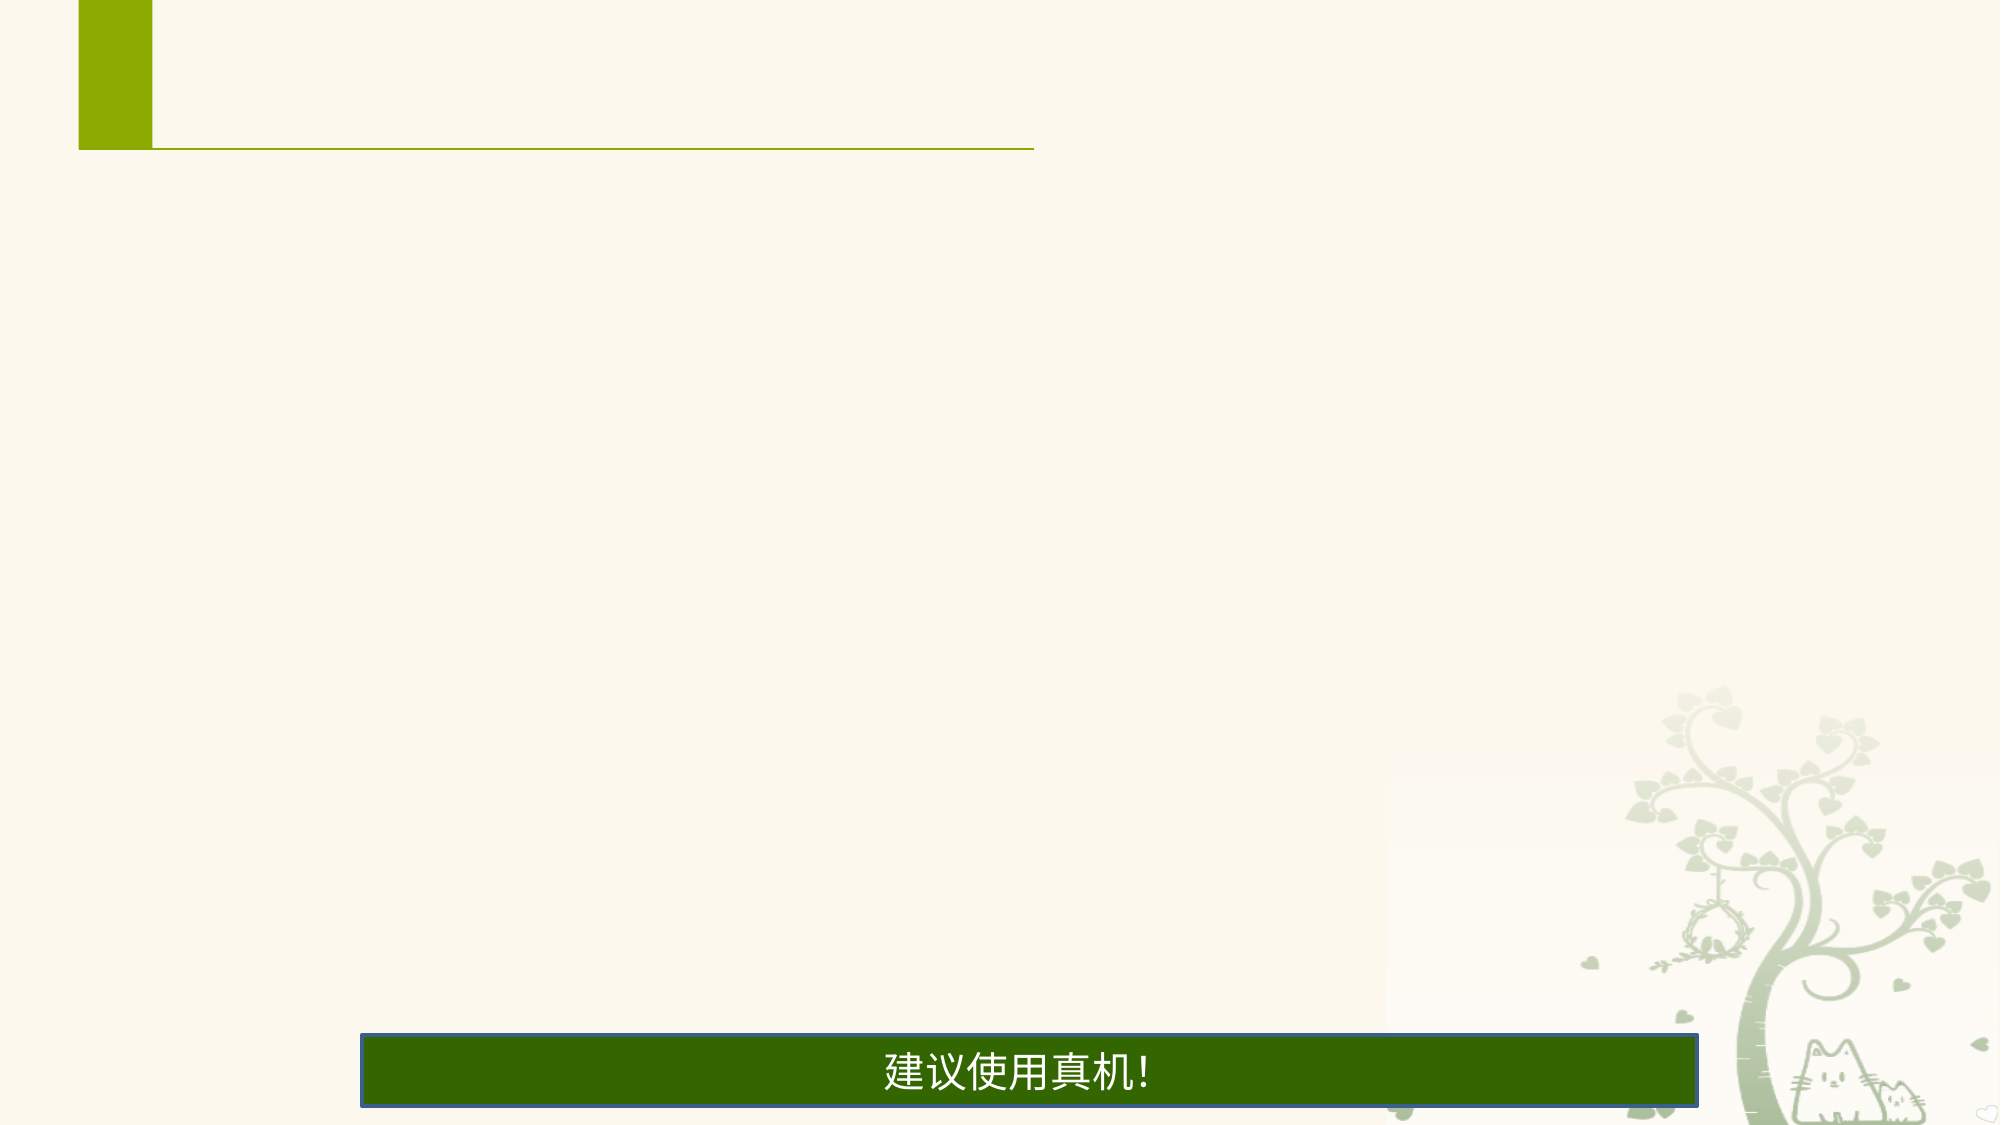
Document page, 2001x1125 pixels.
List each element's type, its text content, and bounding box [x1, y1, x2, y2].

text_box 建议使用真机！ [360, 1033, 1699, 1108]
